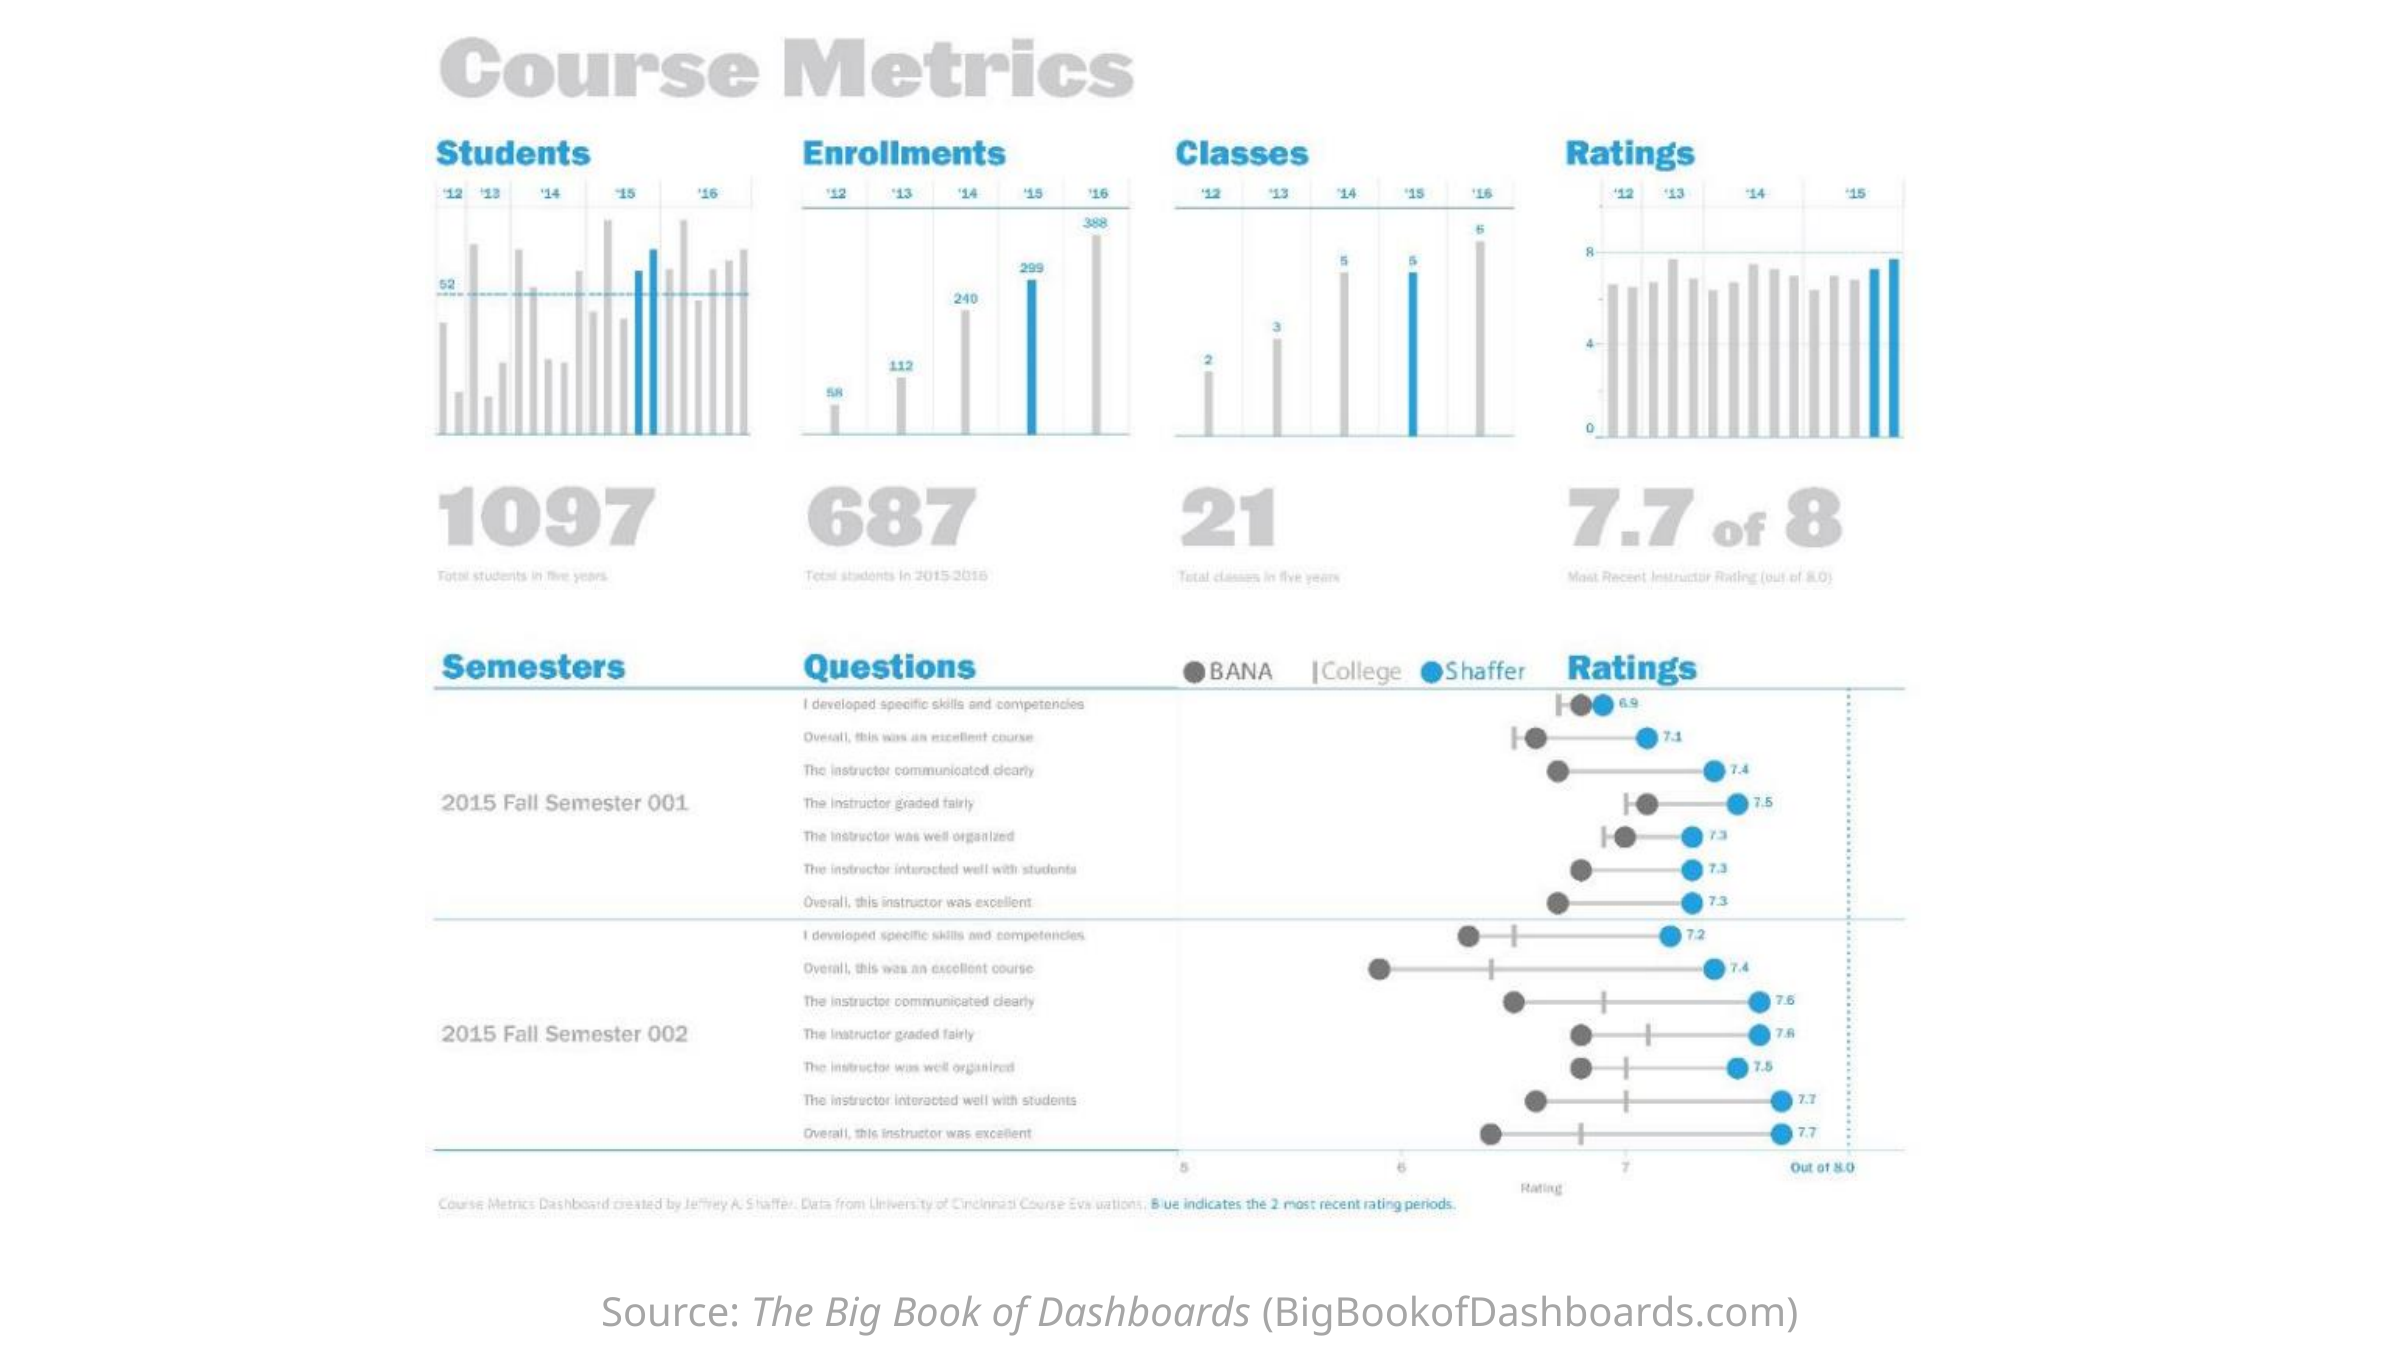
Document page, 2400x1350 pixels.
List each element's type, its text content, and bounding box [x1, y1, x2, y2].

picture [425, 0, 1975, 1280]
text_box Source: The Big Book of Dashboards (BigBookofDashboards.com) [299, 1279, 2100, 1343]
